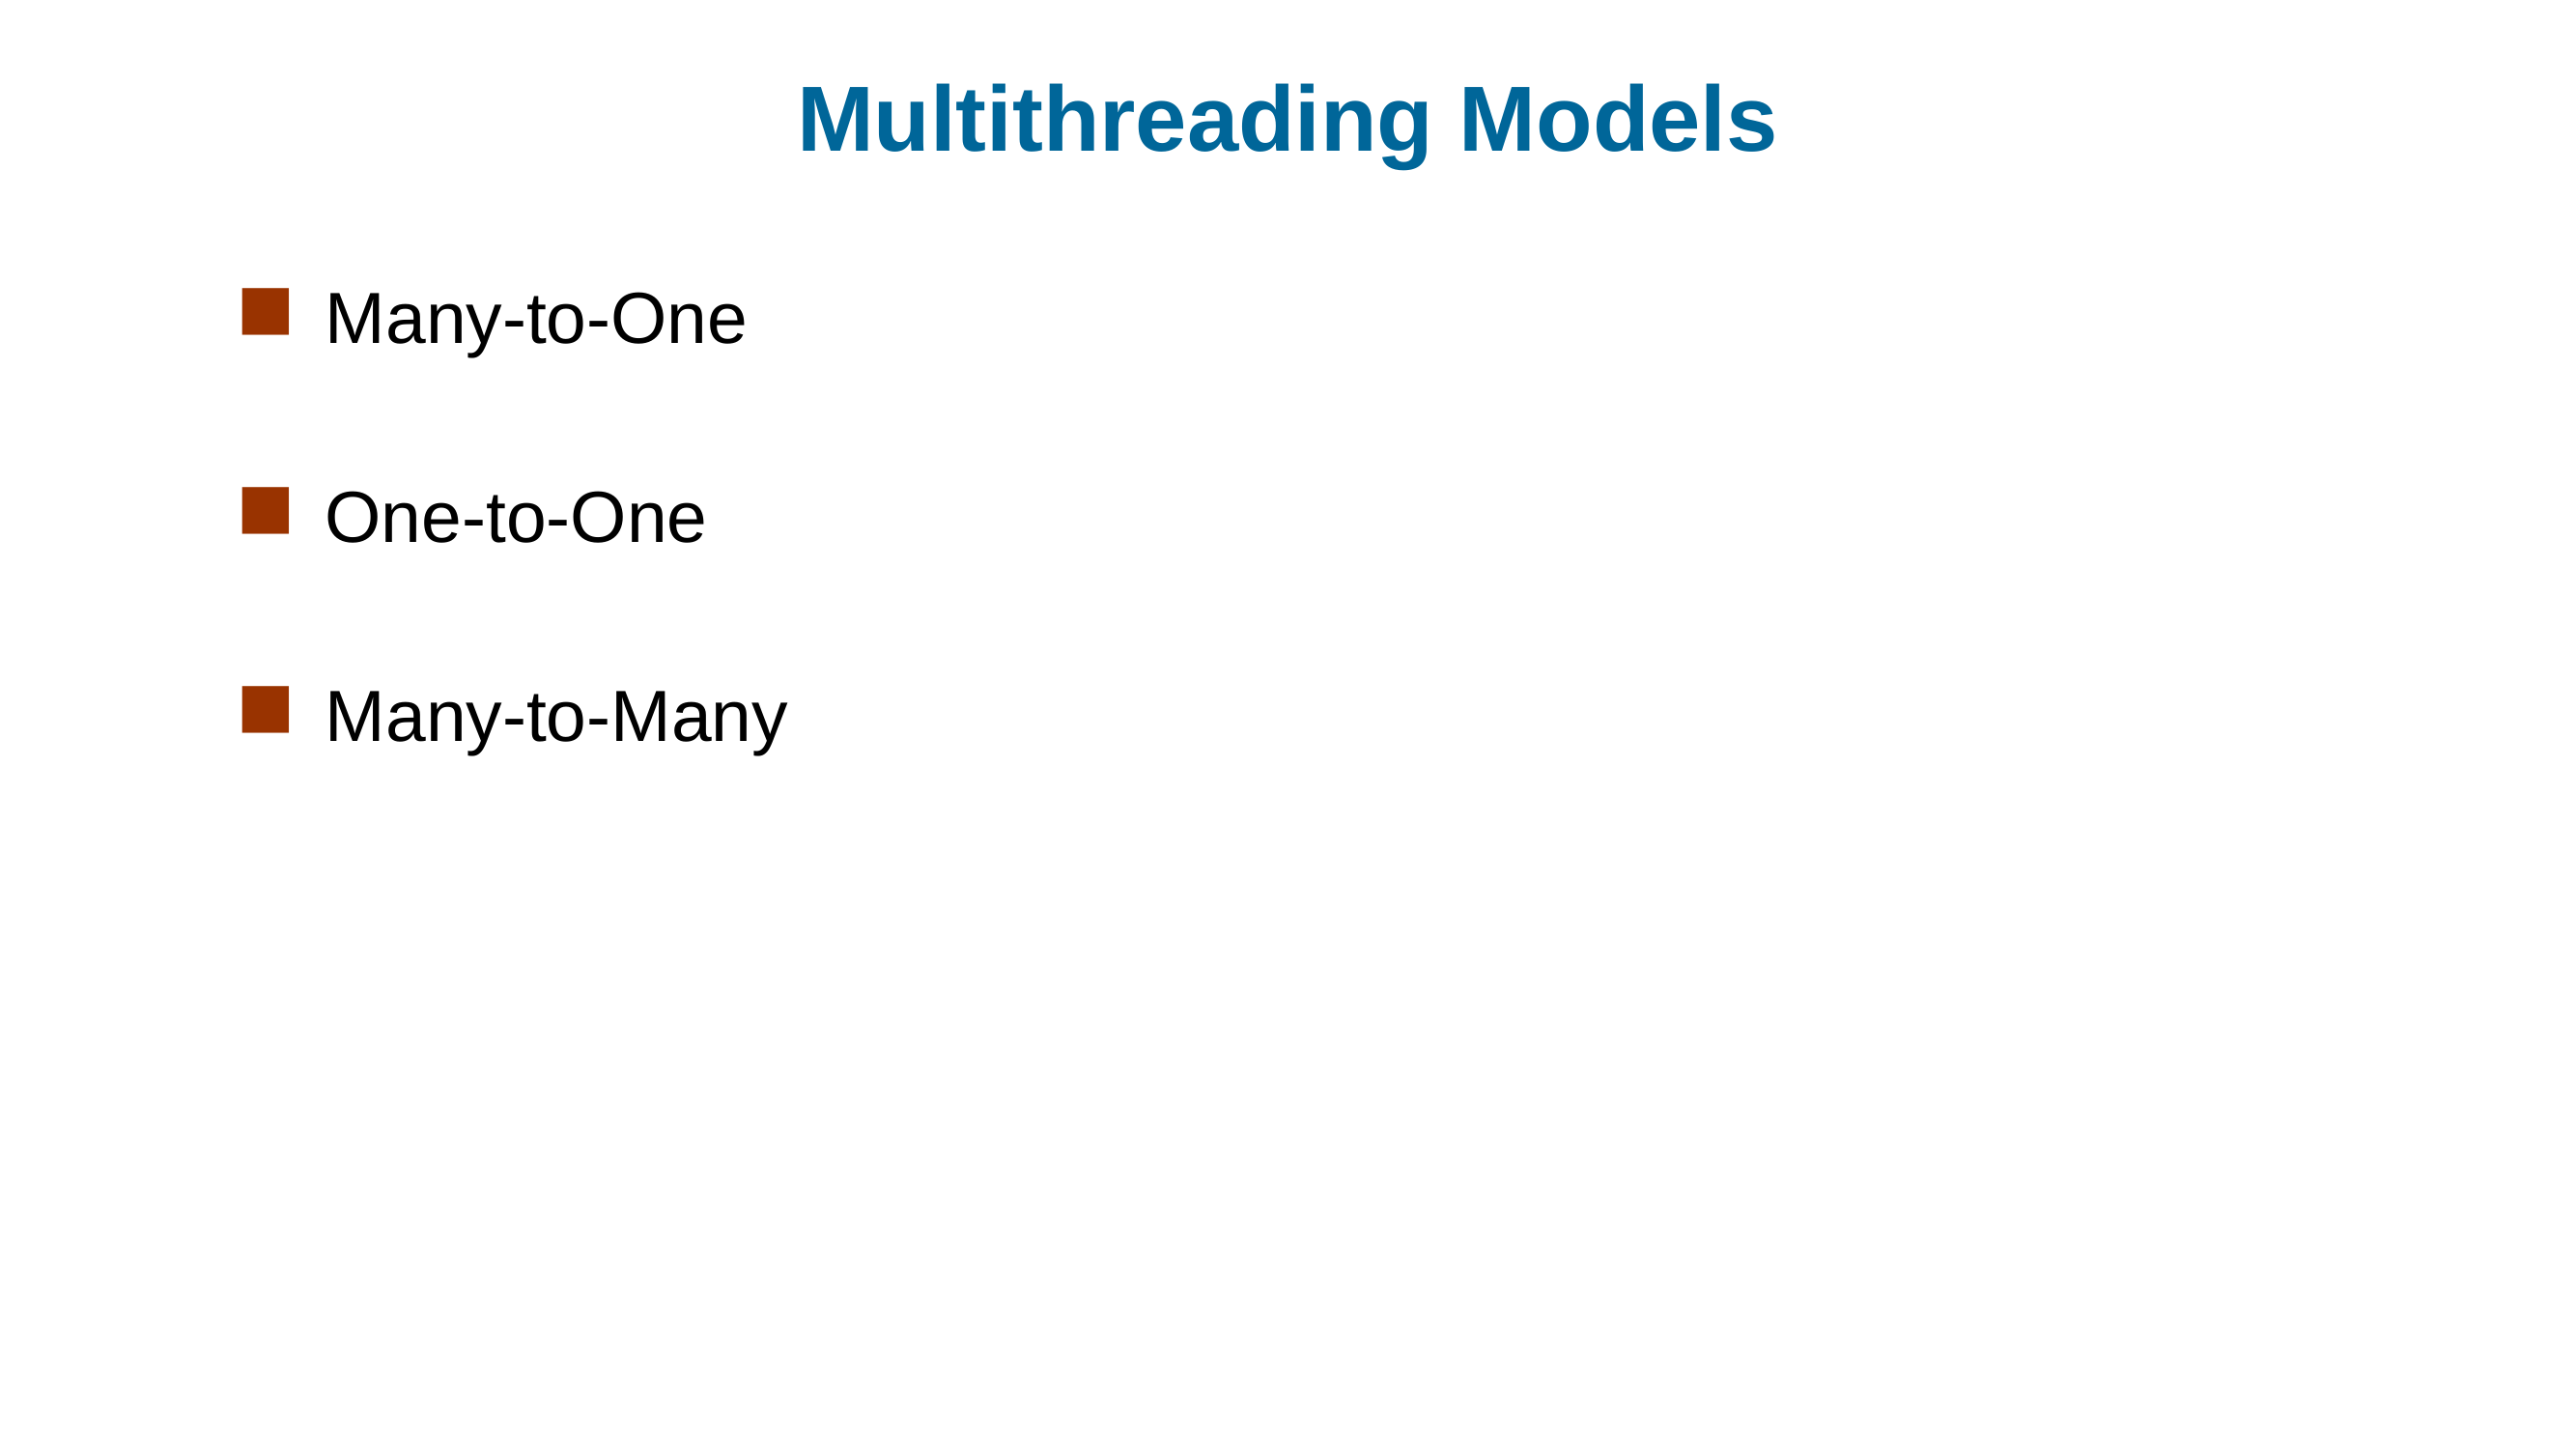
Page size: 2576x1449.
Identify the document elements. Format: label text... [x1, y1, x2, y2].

list Many-to-One One-to-One Many-to-Many [226, 260, 2546, 1218]
title Multithreading Models [128, 58, 2448, 181]
